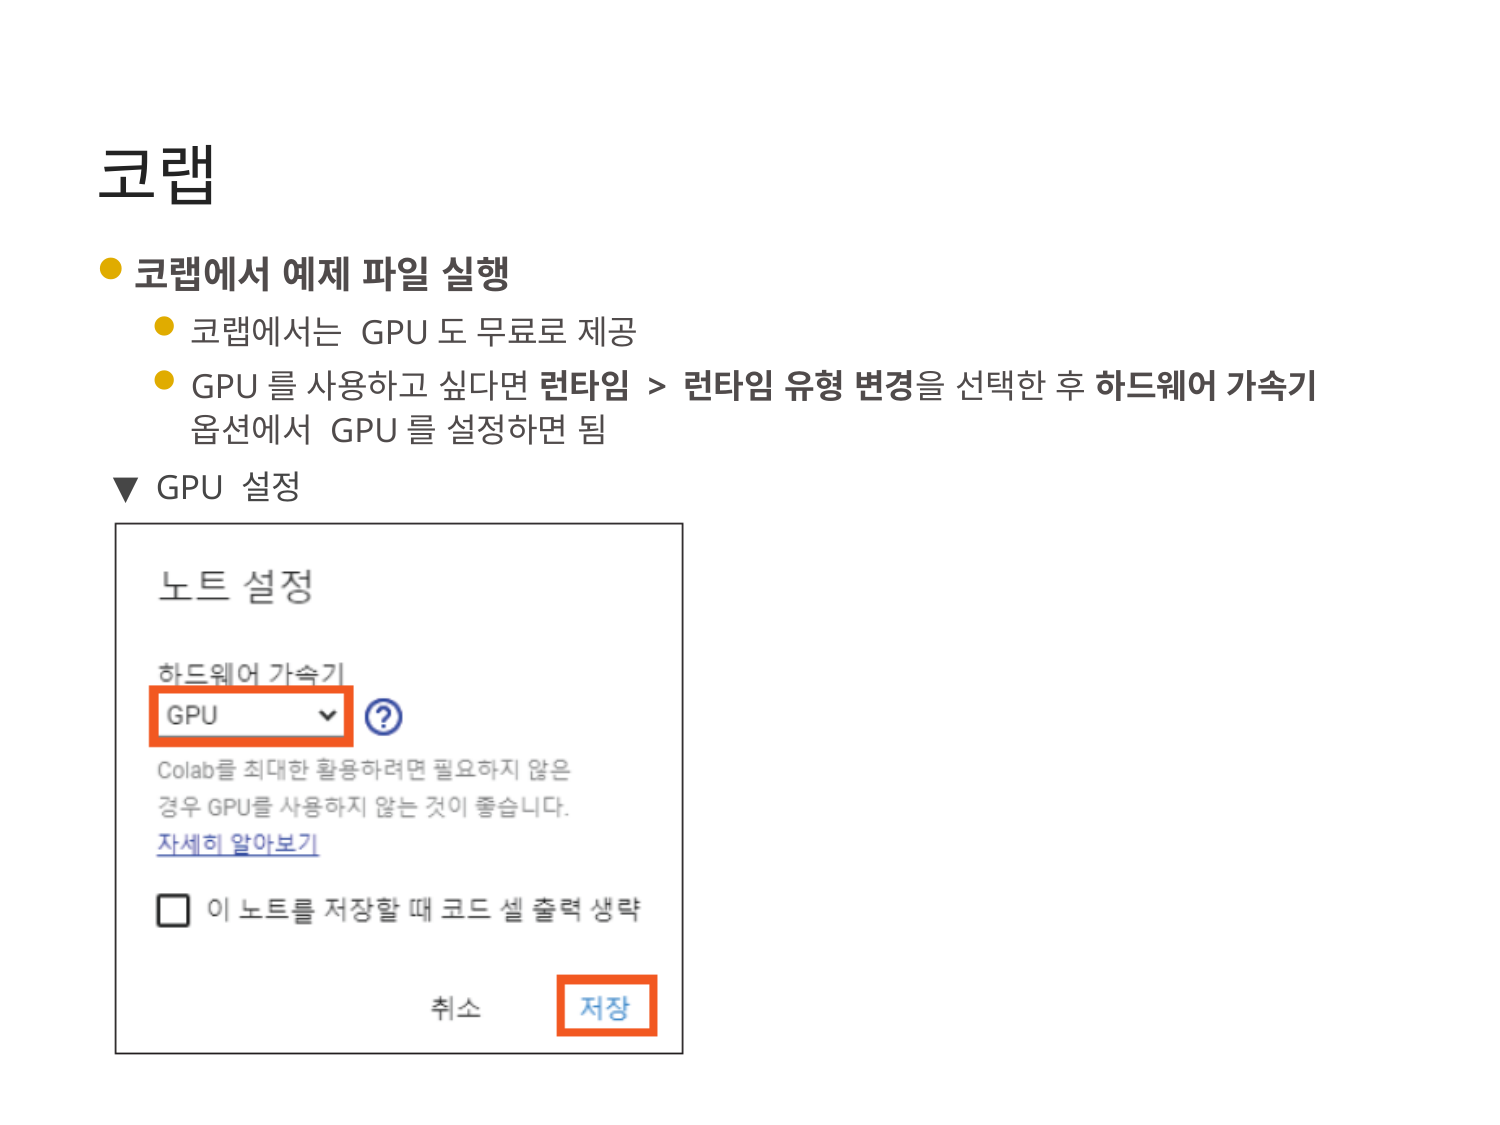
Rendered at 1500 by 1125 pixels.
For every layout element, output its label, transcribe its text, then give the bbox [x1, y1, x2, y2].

title 코랩 [81, 90, 1412, 222]
picture [107, 514, 701, 1066]
list 코랩에서 예제 파일 실행 코랩에서는 GPU도 무료로 제공 GPU를 사용하고 싶다면 런타임 > 런타임 유형 변경을 선택한 후 하드웨어 가속기 옵션에서 GPU를 설정하면 됨 [81, 239, 1412, 1054]
text_box ▼ GPU 설정 [97, 458, 1424, 525]
